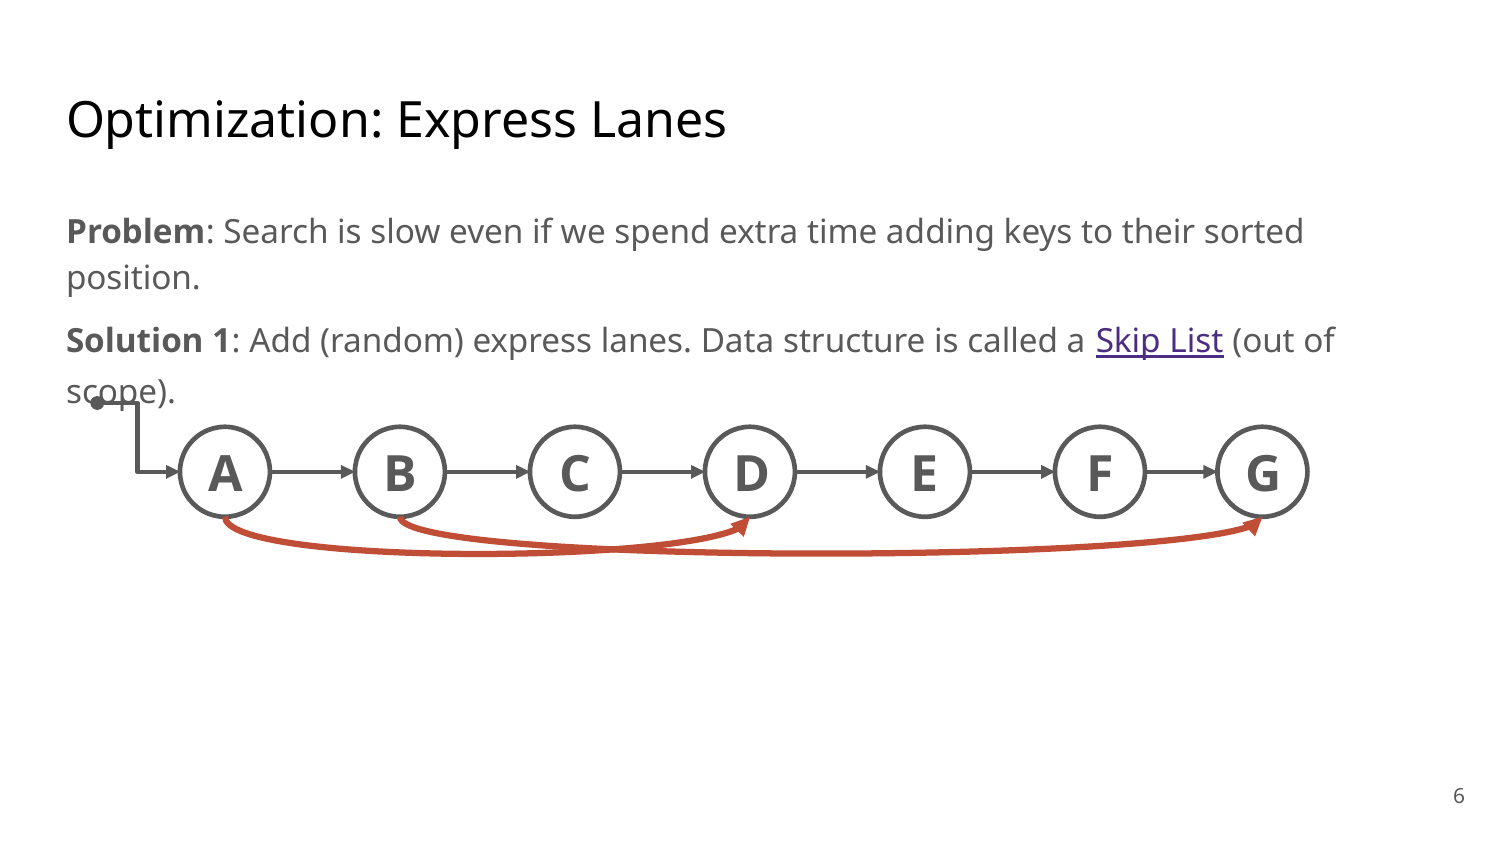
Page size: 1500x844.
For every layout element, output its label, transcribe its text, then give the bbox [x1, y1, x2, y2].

title Optimization: Express Lanes [51, 72, 1449, 167]
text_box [97, 402, 483, 518]
list Problem: Search is slow even if we spend extra time adding keys to their sorted position. Solution 1: Add (random) express lanes. Data structure is called a Skip List (out of scope). [51, 189, 826, 324]
slide_number ‹#› [1389, 764, 1480, 830]
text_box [491, 402, 826, 518]
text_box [835, 402, 1308, 518]
list Problem: Search is slow even if we spend extra time adding keys to their sorted position. Solution 1: Add (random) express lanes. Data structure is called a Skip List (out of scope). [835, 189, 1449, 324]
